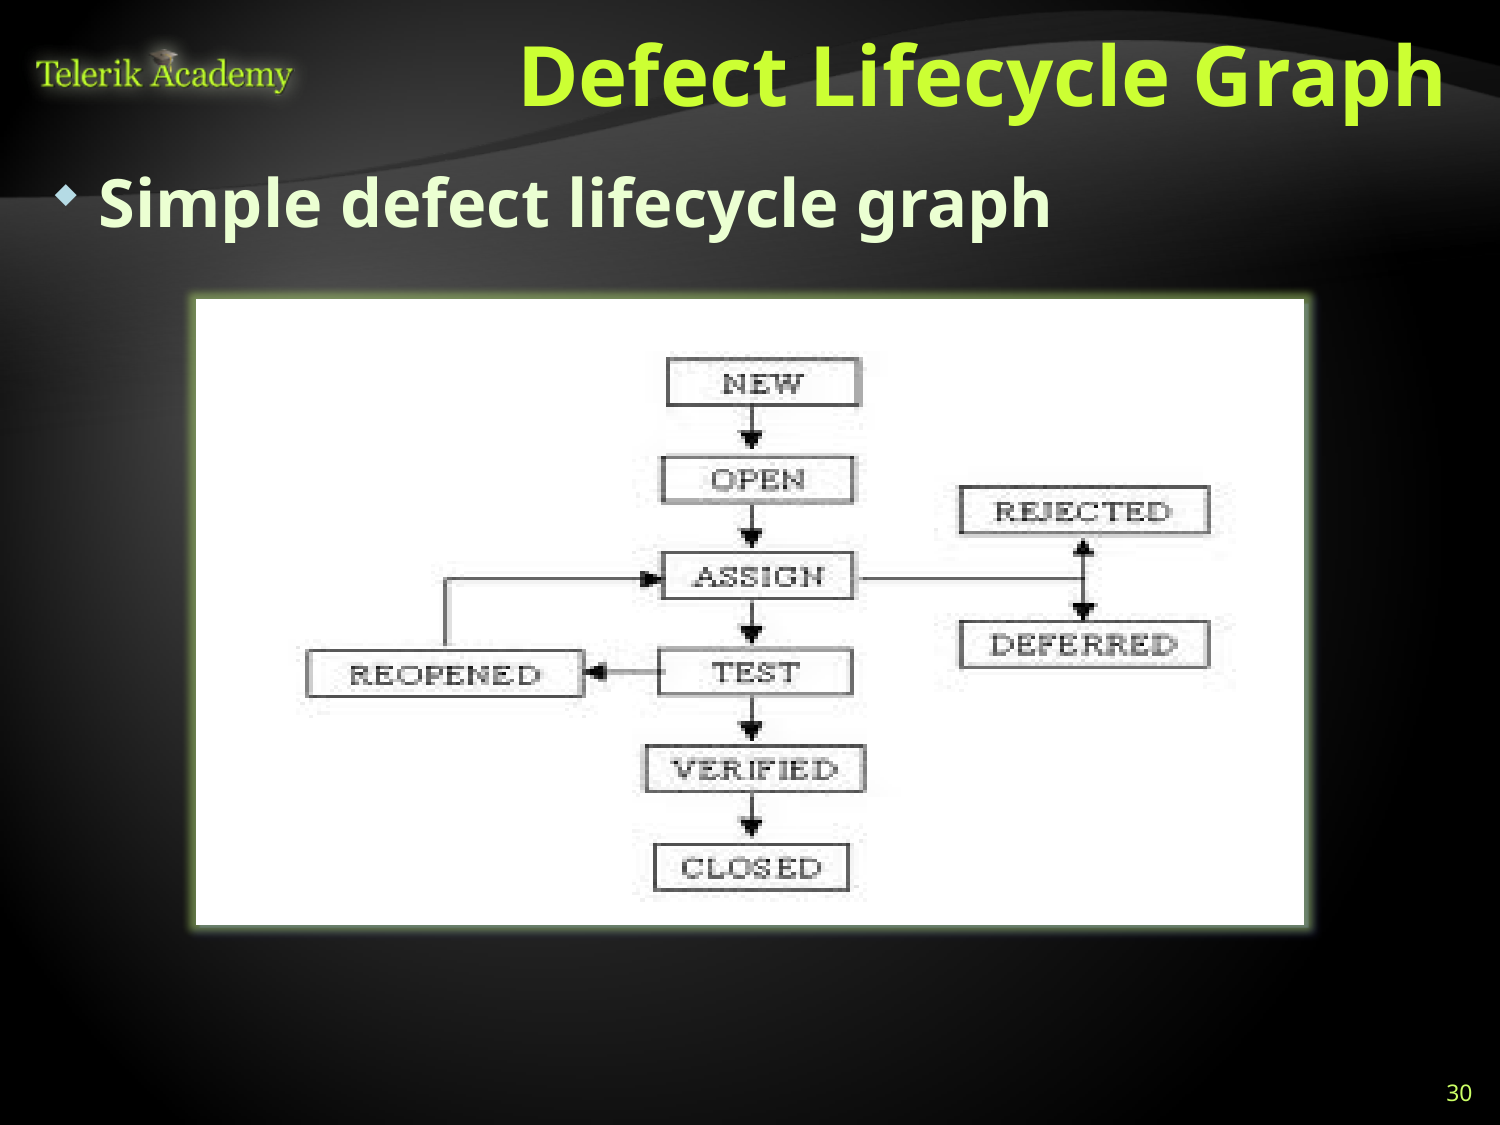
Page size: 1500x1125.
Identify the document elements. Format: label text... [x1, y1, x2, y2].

picture [0, 0, 1500, 1125]
title Defect Lifecycle Graph [300, 12, 1463, 149]
slide_number 30 [1412, 1074, 1488, 1113]
list Simple defect lifecycle graph [37, 149, 1463, 1100]
